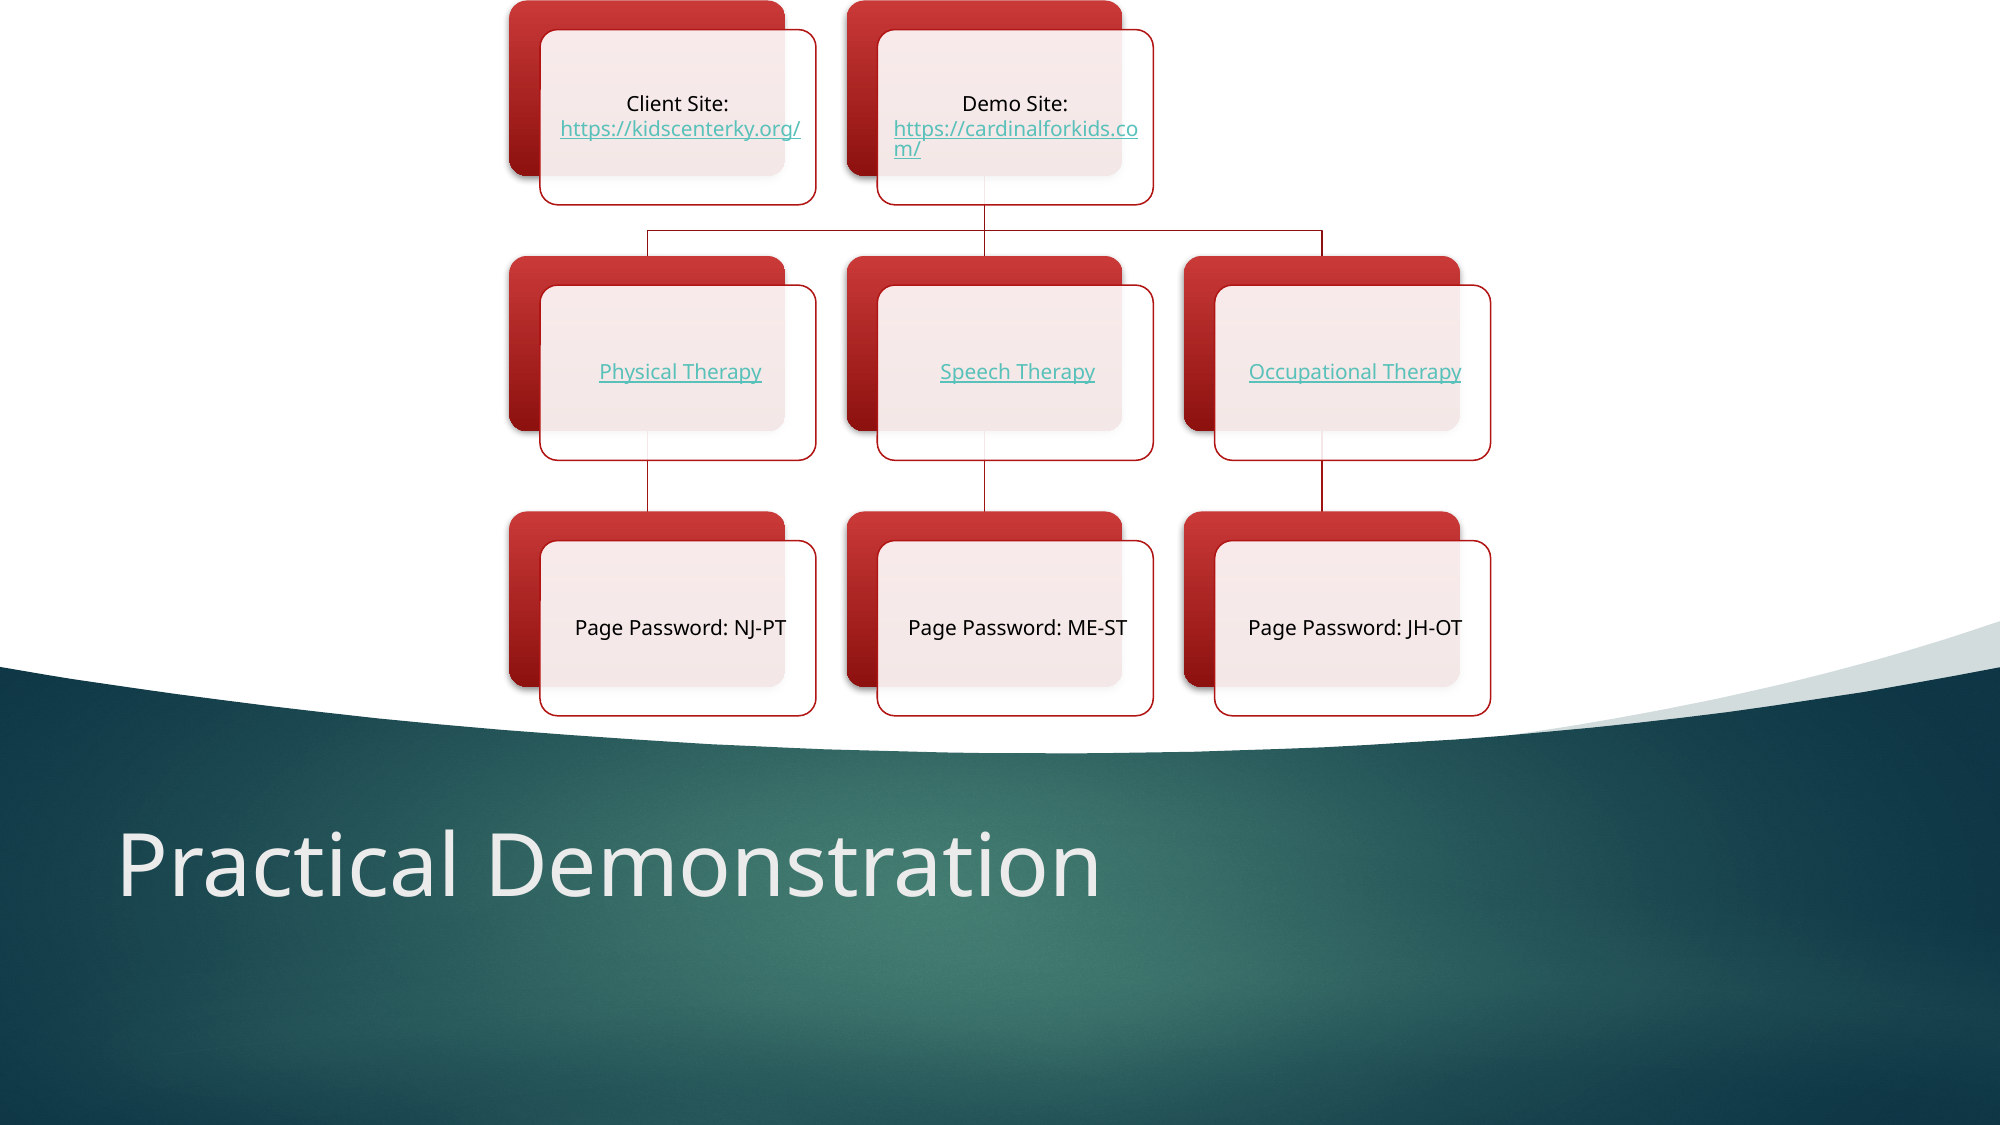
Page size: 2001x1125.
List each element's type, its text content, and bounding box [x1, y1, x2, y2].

text_box [493, 728, 1551, 753]
text_box [0, 726, 2000, 1125]
title Practical Demonstration [100, 801, 1900, 1005]
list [0, 0, 2000, 717]
text_box [1524, 728, 1577, 733]
